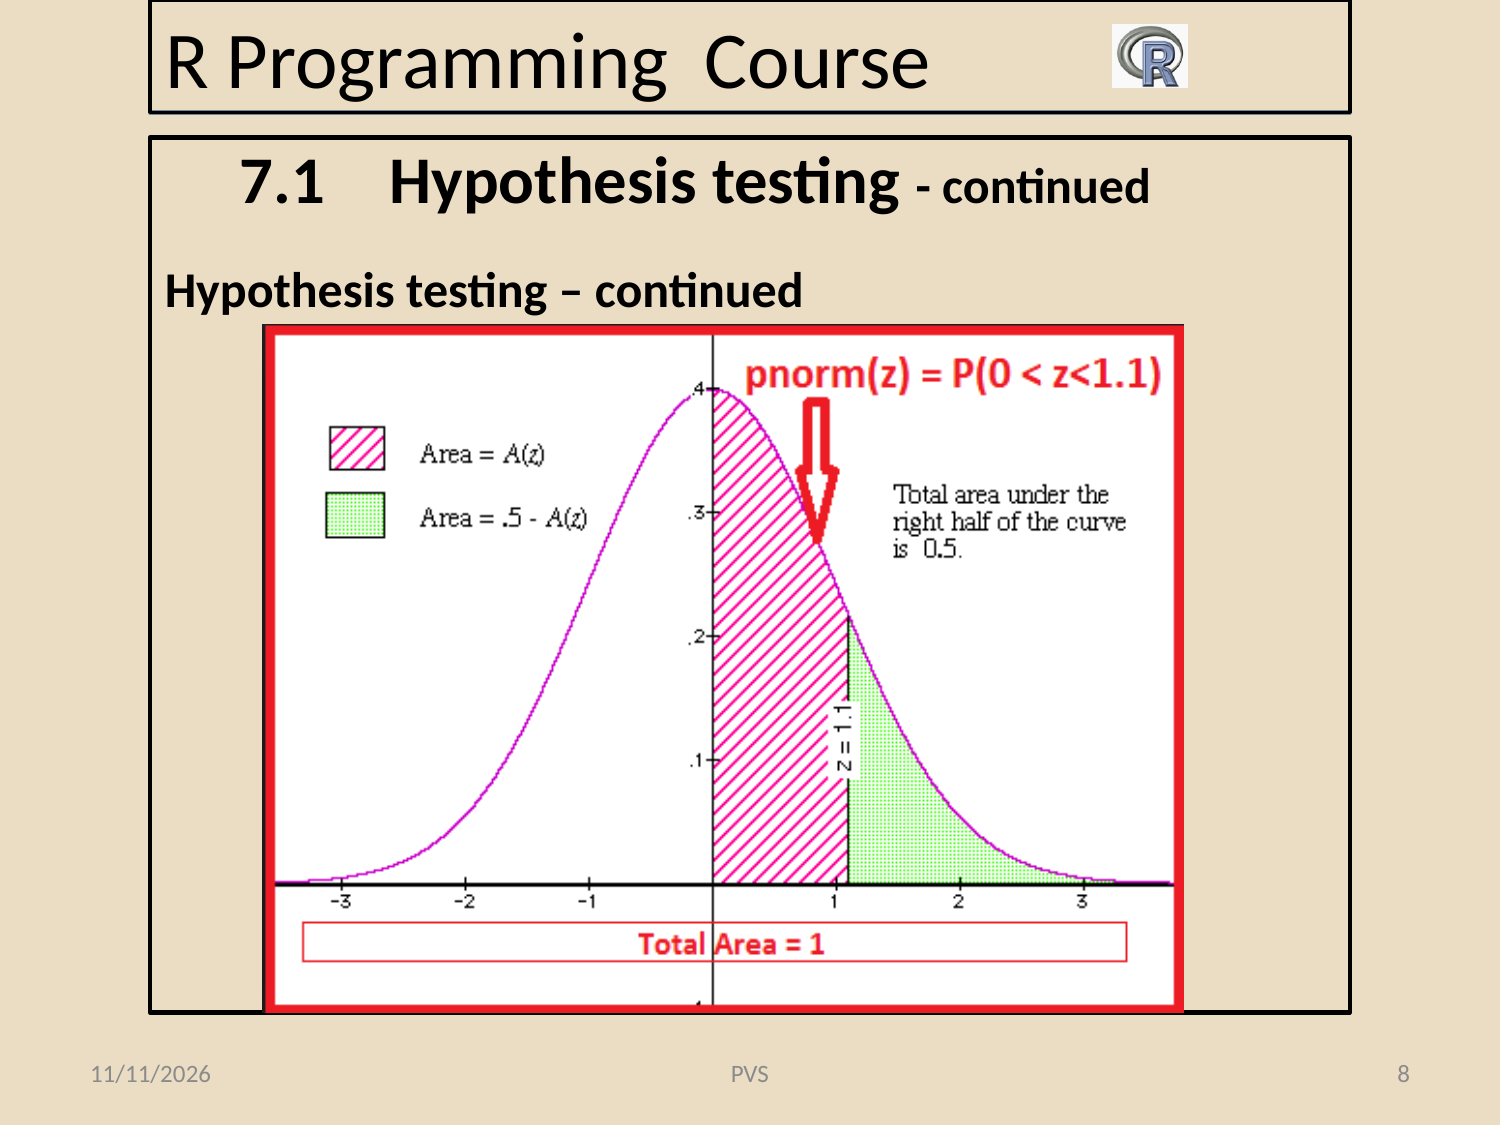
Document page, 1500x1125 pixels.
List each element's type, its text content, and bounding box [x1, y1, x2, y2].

slide_number 8 [1074, 1042, 1425, 1103]
text_box [148, 135, 1352, 1015]
footer PVS [512, 1042, 988, 1103]
title R Programming Course [150, 0, 1350, 113]
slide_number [75, 1042, 425, 1103]
text_box 7.1 Hypothesis testing - continued [149, 129, 1338, 224]
picture [262, 324, 1184, 1013]
text_box Hypothesis testing – continued [149, 249, 1350, 370]
